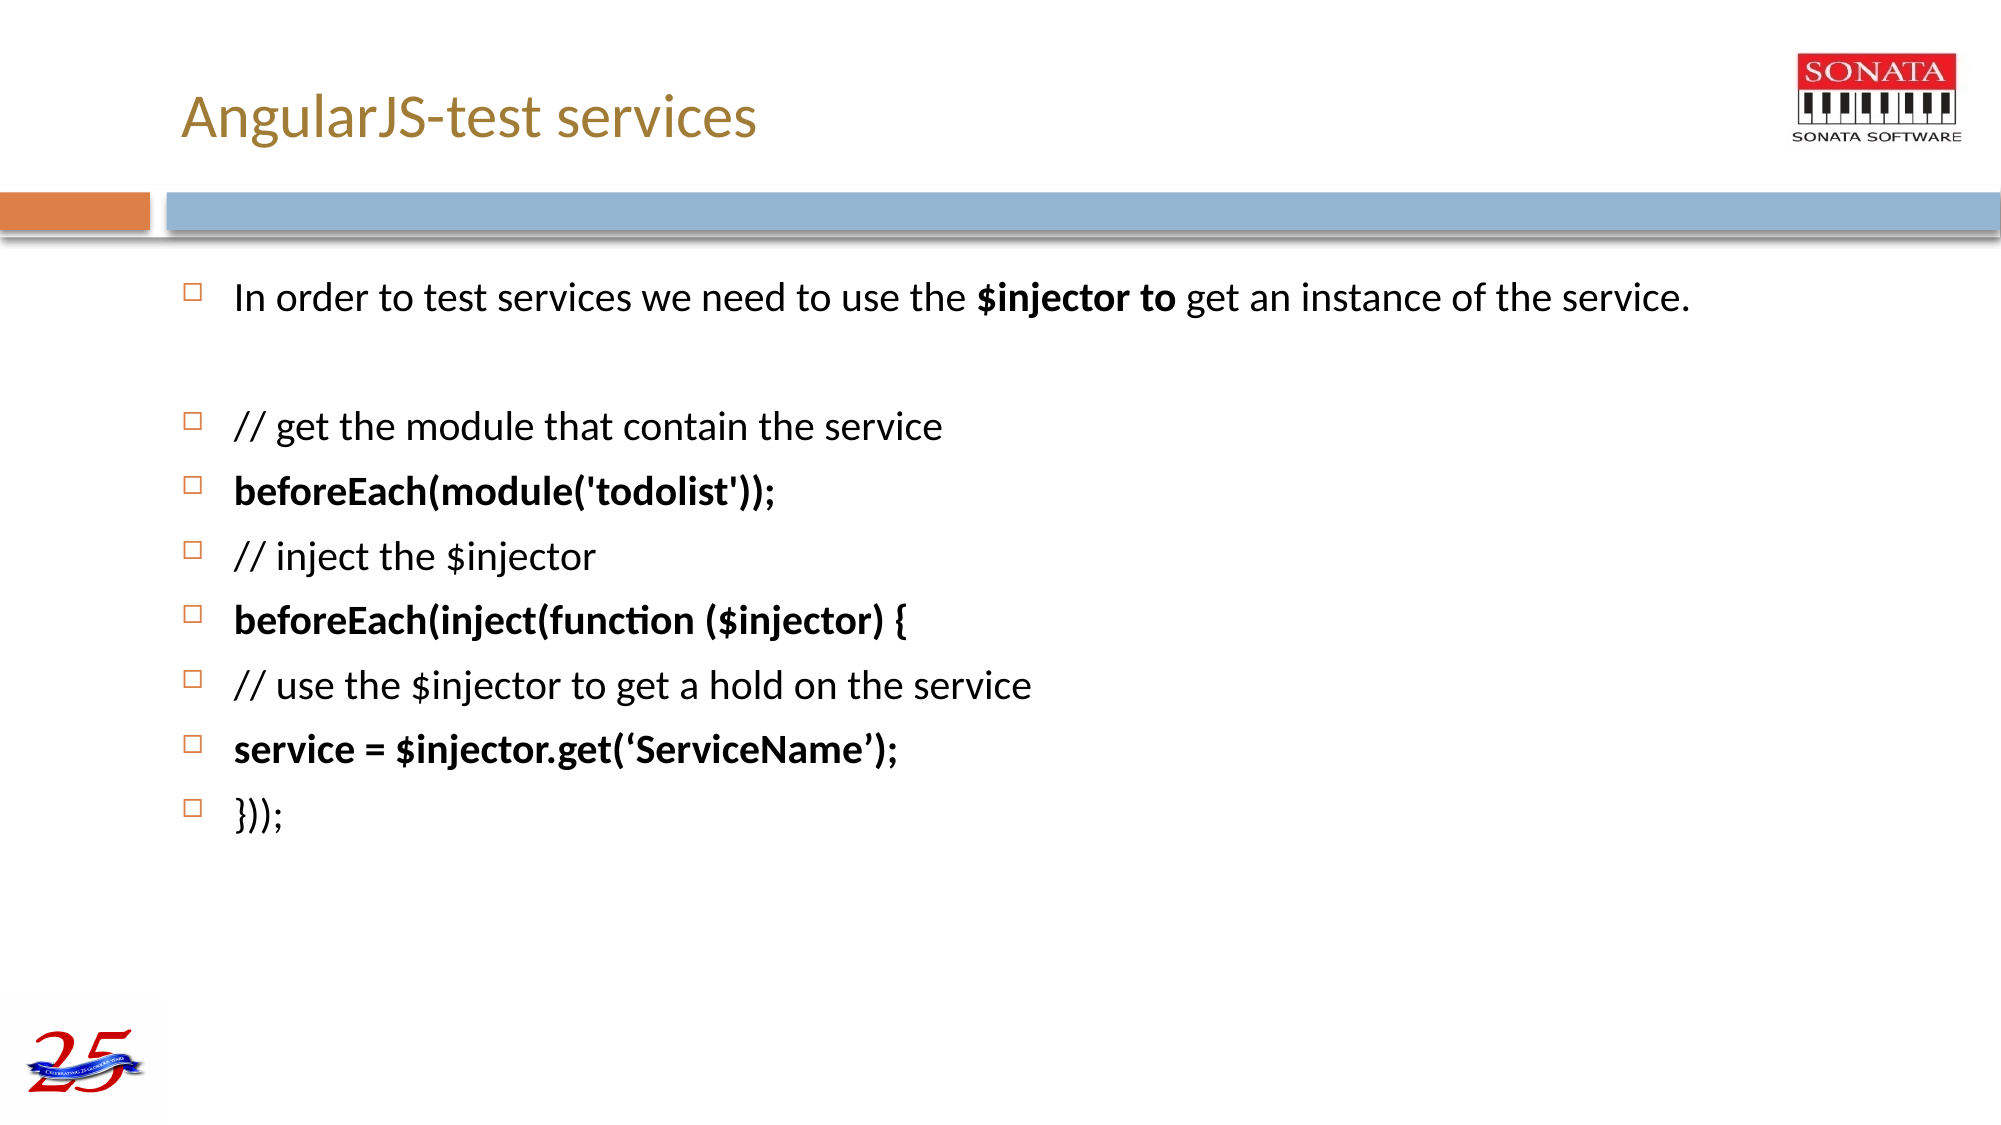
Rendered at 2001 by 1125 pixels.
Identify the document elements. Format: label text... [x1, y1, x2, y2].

picture [1779, 40, 1974, 154]
title AngularJS-test services [166, 49, 1784, 175]
picture [0, 998, 167, 1125]
list In order to test services we need to use the $injector to get an instance of the service. // get the module that contain the service beforeEach(module('todolist')); // inject the $injector beforeEach(inject(function ($injector) { // use the $injector to get a hold on the service service = $injector.get(‘ServiceName’); })); [166, 262, 1918, 1001]
